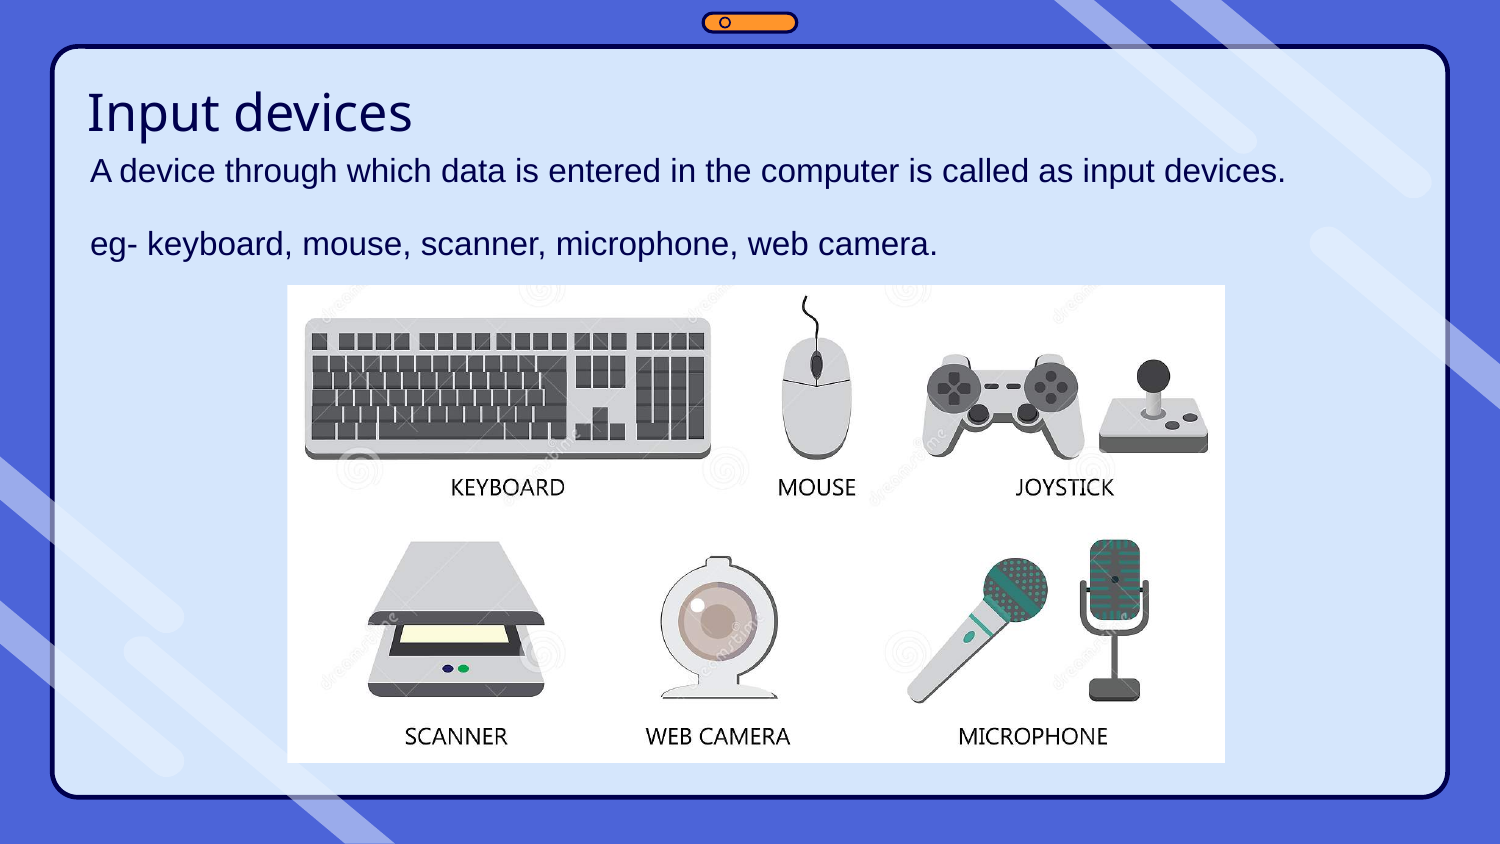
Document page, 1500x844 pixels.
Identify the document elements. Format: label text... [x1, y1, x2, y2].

subtitle A device through which data is entered in the computer is called as input devices. eg- keyboard, mouse, scanner, microphone, web camera. [75, 134, 1488, 297]
title Input devices [87, 71, 652, 134]
picture [287, 284, 1226, 764]
